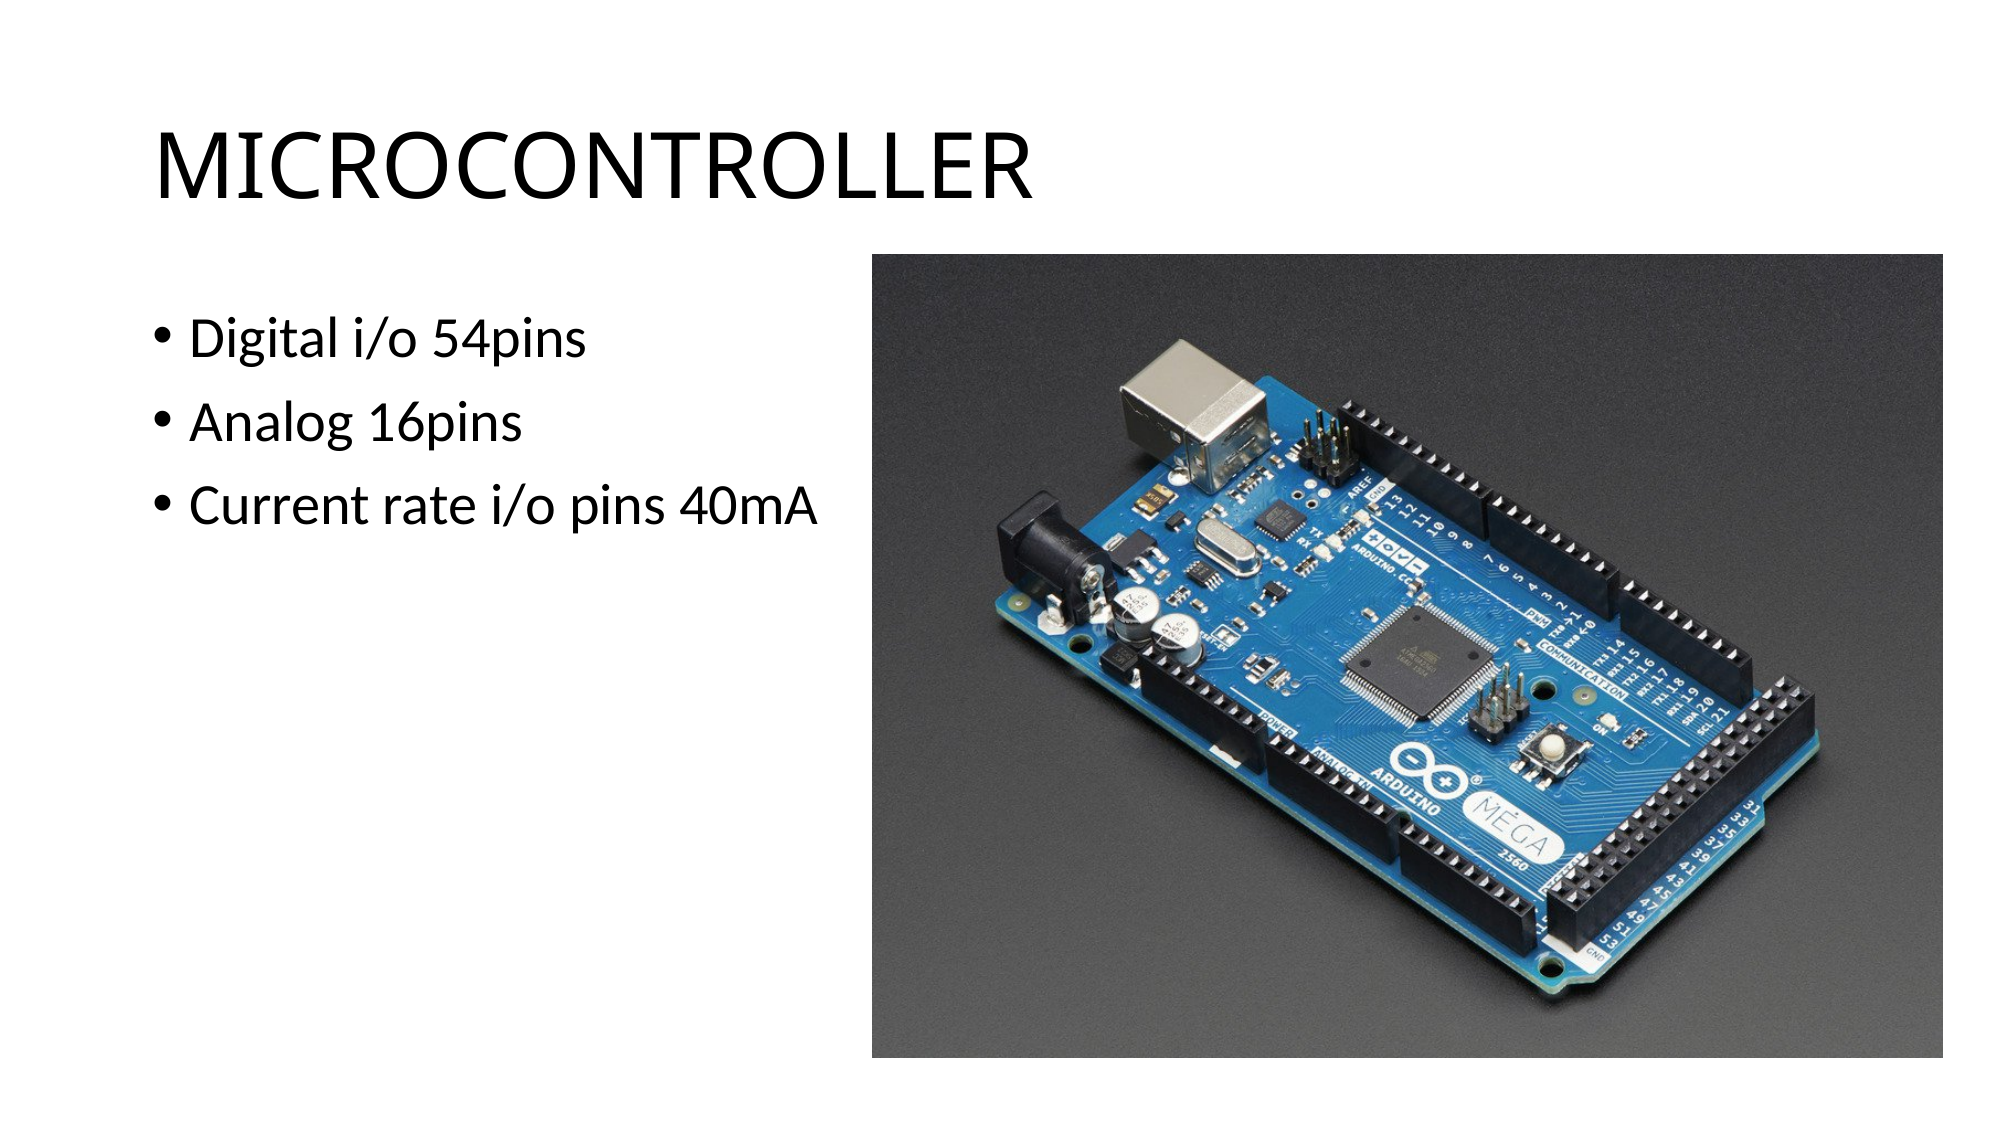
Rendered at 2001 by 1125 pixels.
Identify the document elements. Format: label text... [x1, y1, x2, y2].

list Digital i/o 54pins Analog 16pins Current rate i/o pins 40mA [137, 299, 872, 1014]
title MICROCONTROLLER [137, 59, 1863, 278]
picture [872, 254, 1943, 1058]
